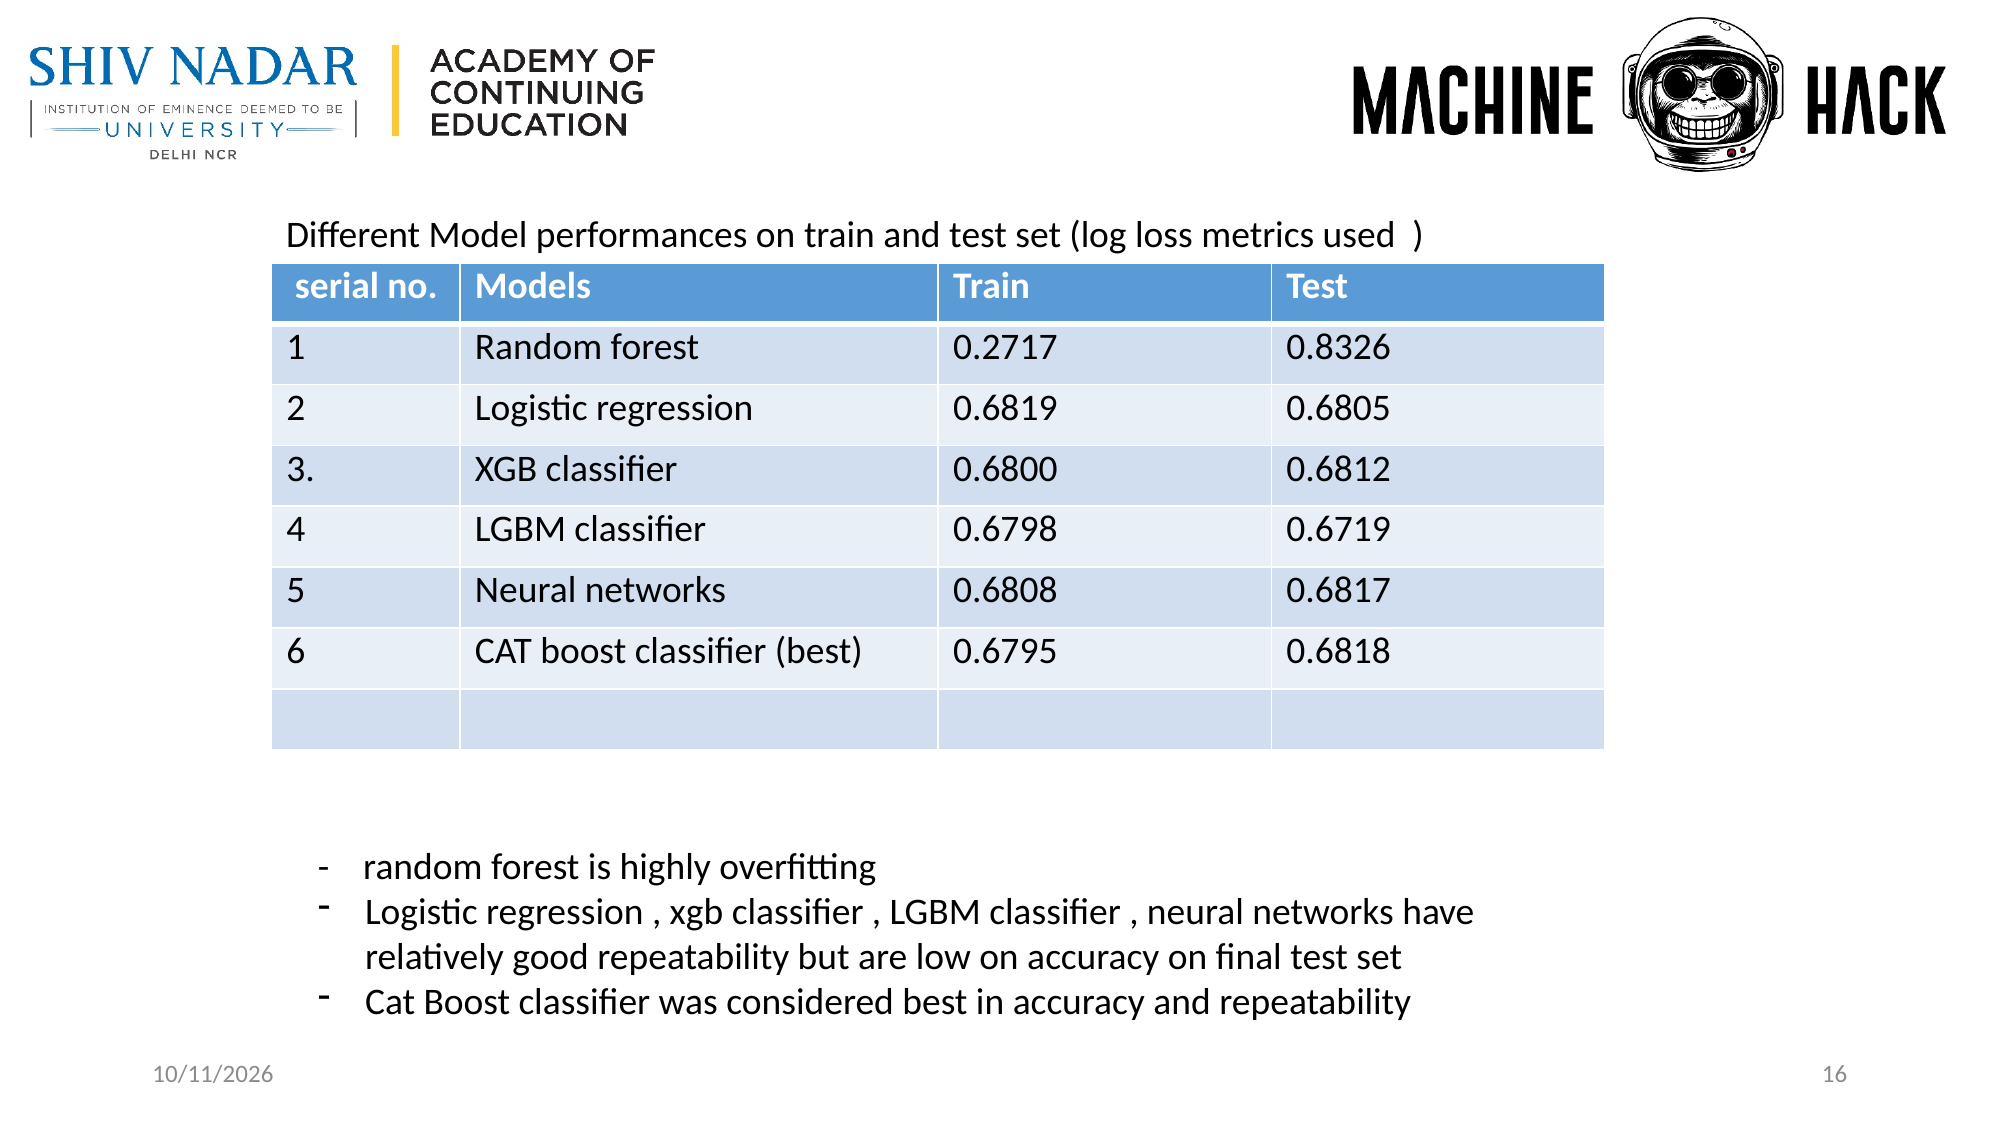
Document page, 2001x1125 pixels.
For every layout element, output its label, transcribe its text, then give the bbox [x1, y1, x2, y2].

title [137, 59, 1863, 278]
table_header Models [461, 264, 937, 321]
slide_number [137, 1042, 588, 1103]
table_cell LGBM classifier [461, 507, 937, 566]
table_cell Random forest [461, 327, 937, 384]
table_cell 0.6719 [1272, 507, 1604, 566]
picture [1325, 7, 1993, 177]
table_cell [272, 690, 459, 749]
table_cell 0.6798 [939, 507, 1271, 566]
table_header serial no. [272, 264, 459, 321]
table_cell 0.6819 [939, 385, 1271, 445]
table_cell XGB classifier [461, 446, 937, 505]
table_cell 0.8326 [1272, 327, 1604, 384]
table_cell CAT boost classifier (best) [461, 629, 937, 688]
table_cell 0.6795 [939, 629, 1271, 688]
table_cell Neural networks [461, 568, 937, 627]
table_cell 0.6817 [1272, 568, 1604, 627]
table_cell [939, 690, 1271, 749]
table_cell 5 [272, 568, 459, 627]
text_box - random forest is highly overfitting Logistic regression , xgb classifier , LGBM classifier , neural networks have relatively good repeatability but are low on accuracy on final test set Cat Boost classifier was considered best in accuracy and repeatability [303, 834, 1620, 1030]
table_cell 0.6818 [1272, 629, 1604, 688]
table_cell 3. [272, 446, 459, 505]
slide_number 16 [1412, 1042, 1863, 1103]
table_header Train [939, 264, 1271, 321]
table_cell [461, 690, 937, 749]
table_cell 0.6800 [939, 446, 1271, 505]
table_cell 1 [272, 327, 459, 384]
table_cell 0.2717 [939, 327, 1271, 384]
table_cell 2 [272, 385, 459, 445]
text_box Different Model performances on train and test set (log loss metrics used ) [271, 202, 1471, 263]
table_cell 0.6808 [939, 568, 1271, 627]
table_header Test [1272, 264, 1604, 321]
table_cell 4 [272, 507, 459, 566]
table_cell 6 [272, 629, 459, 688]
table_cell [1272, 690, 1604, 749]
table_cell 0.6805 [1272, 385, 1604, 445]
table_cell Logistic regression [461, 385, 937, 445]
picture [6, 6, 697, 184]
table_cell 0.6812 [1272, 446, 1604, 505]
